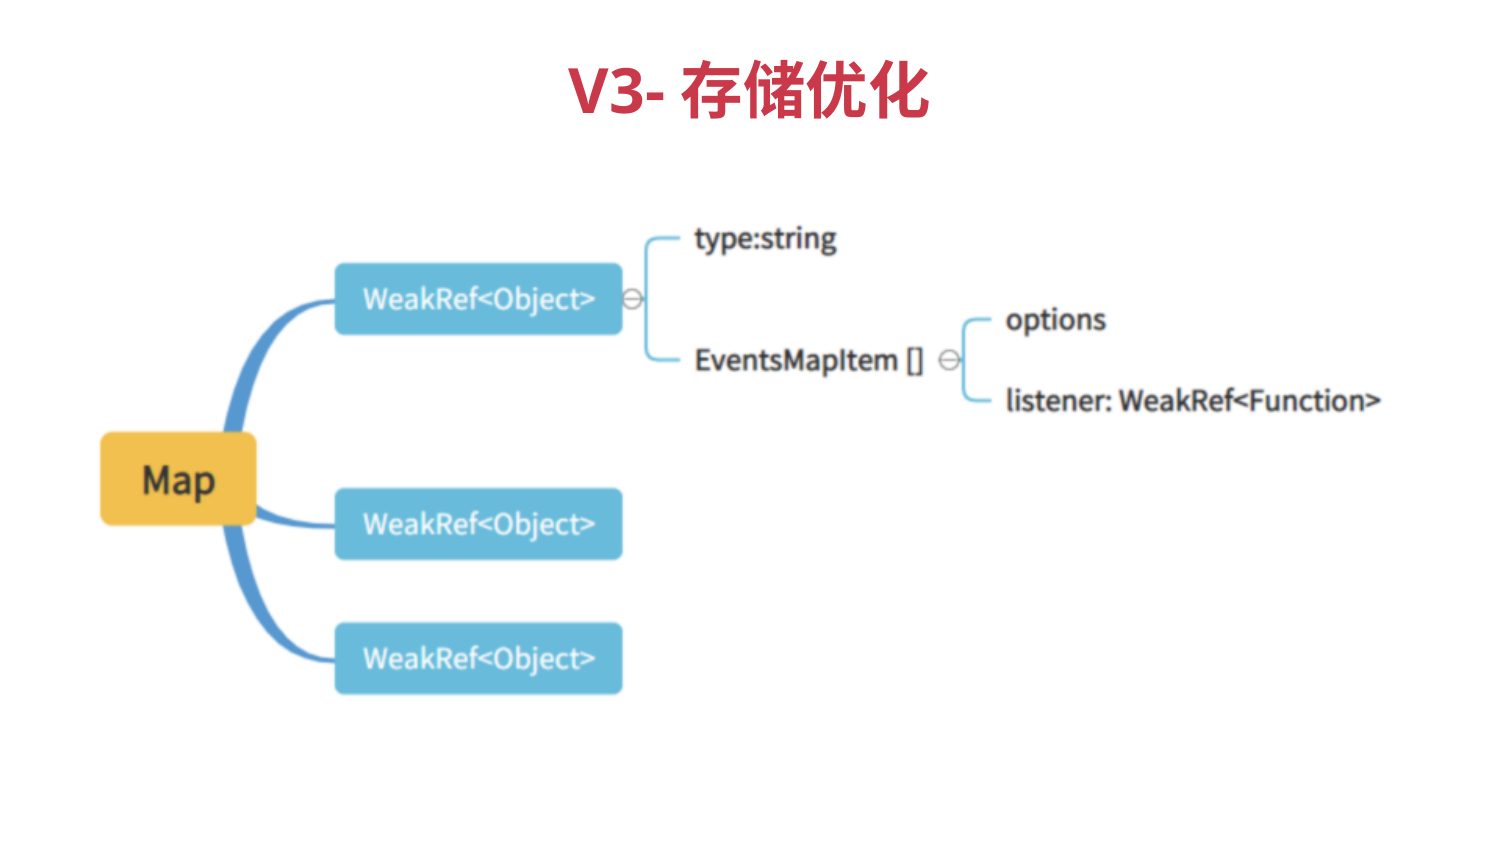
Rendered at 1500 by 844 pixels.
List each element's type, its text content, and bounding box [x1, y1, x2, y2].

text_box V3-存储优化 [554, 43, 946, 134]
picture [88, 150, 1422, 766]
